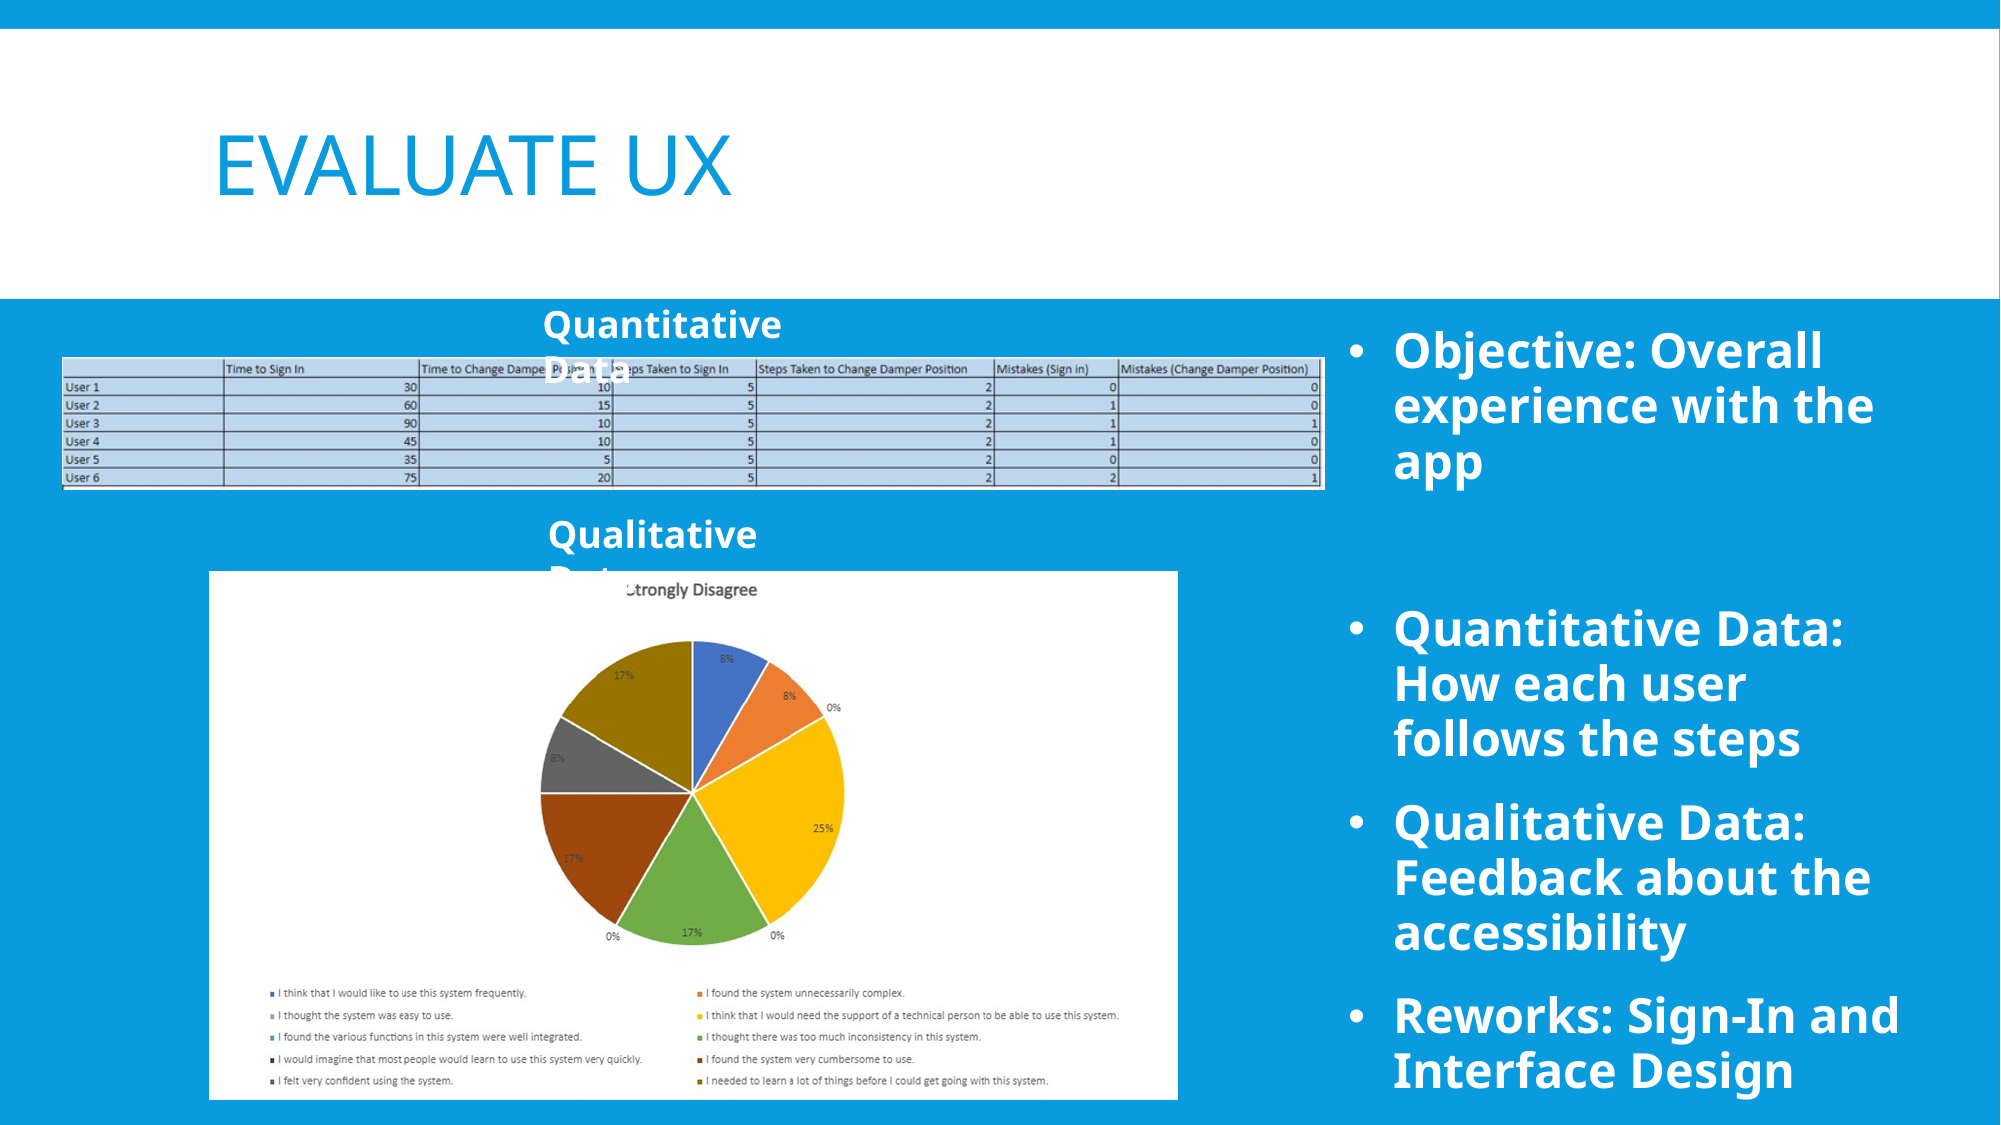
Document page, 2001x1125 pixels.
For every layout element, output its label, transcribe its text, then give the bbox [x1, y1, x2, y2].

list Objective: Overall experience with the app Quantitative Data: How each user follows the steps Qualitative Data: Feedback about the accessibility Reworks: Sign-In and Interface Design [1333, 317, 1948, 1112]
text_box Quantitative Data [527, 293, 859, 352]
text_box Qualitative Data [532, 503, 872, 566]
picture [210, 571, 1177, 1099]
title Evaluate ux [197, 46, 1803, 295]
picture [63, 357, 1324, 489]
